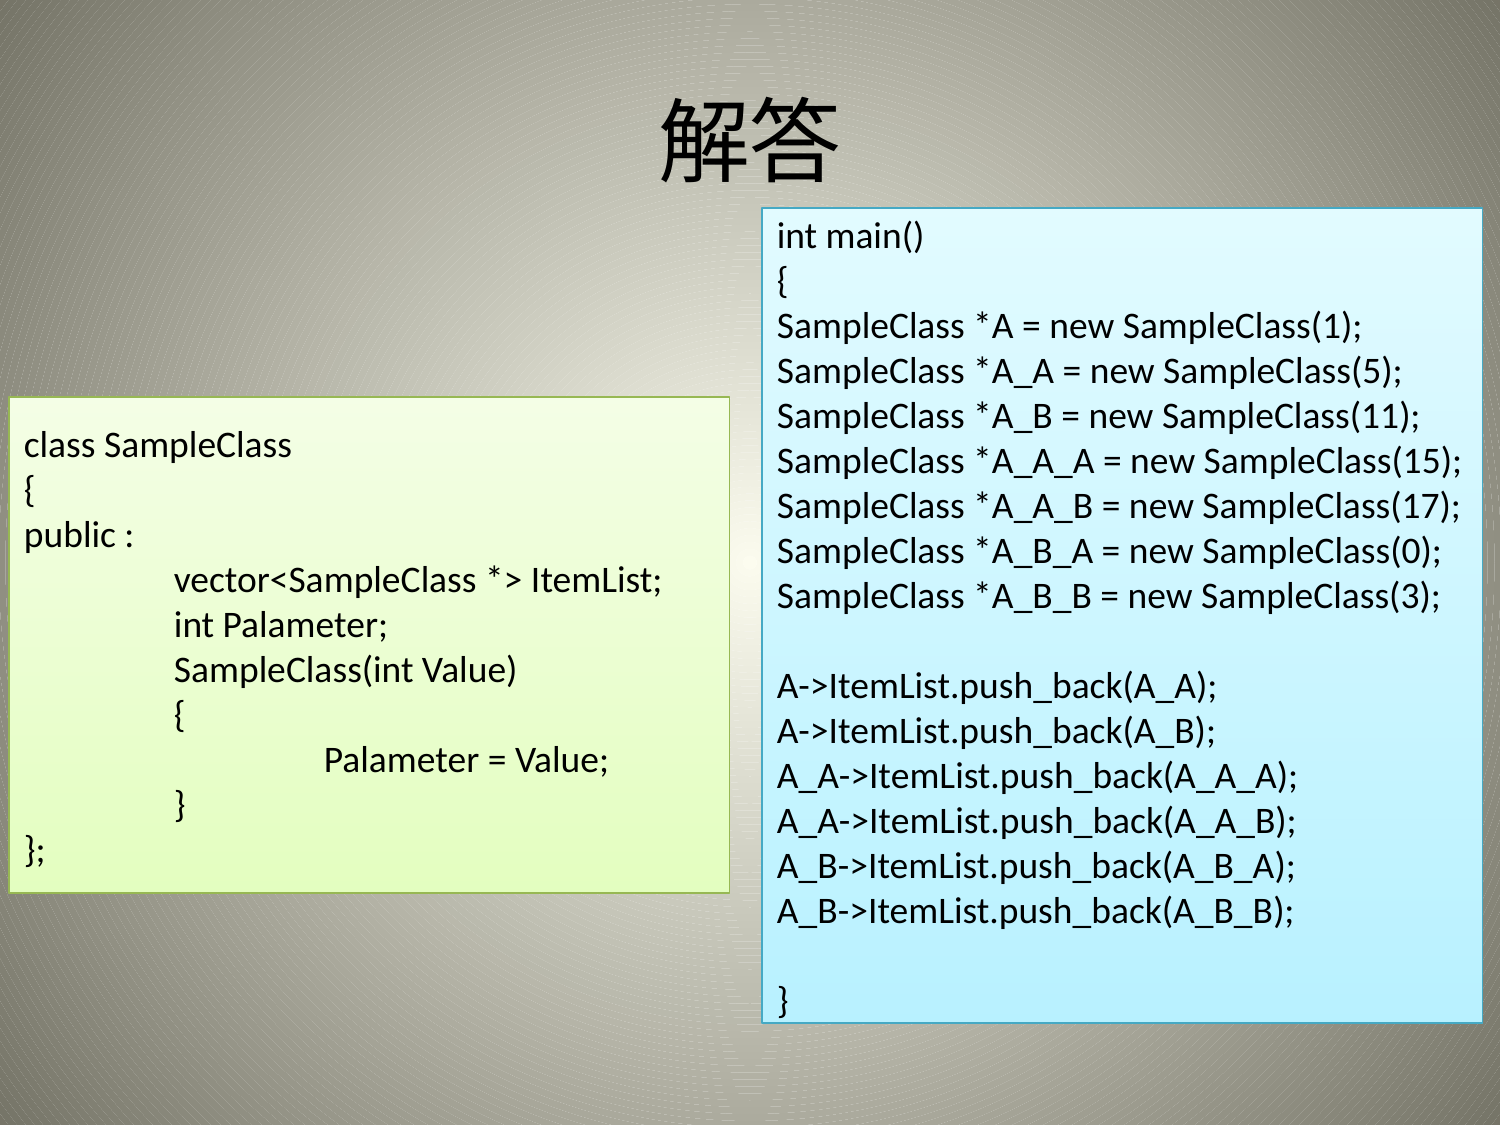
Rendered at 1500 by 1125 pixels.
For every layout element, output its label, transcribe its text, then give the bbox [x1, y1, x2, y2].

text_box int main() { SampleClass *A = new SampleClass(1); SampleClass *A_A = new SampleClass(5); SampleClass *A_B = new SampleClass(11); SampleClass *A_A_A = new SampleClass(15); SampleClass *A_A_B = new SampleClass(17); SampleClass *A_B_A = new SampleClass(0); SampleClass *A_B_B = new SampleClass(3); A->ItemList.push_back(A_A); A->ItemList.push_back(A_B); A_A->ItemList.push_back(A_A_A); A_A->ItemList.push_back(A_A_B); A_B->ItemList.push_back(A_B_A); A_B->ItemList.push_back(A_B_B); } [761, 208, 1483, 1024]
text_box class SampleClass { public : vector<SampleClass *> ItemList; int Palameter; SampleClass(int Value) { Palameter = Value; } }; [8, 397, 730, 894]
title 解答 [75, 45, 1425, 233]
